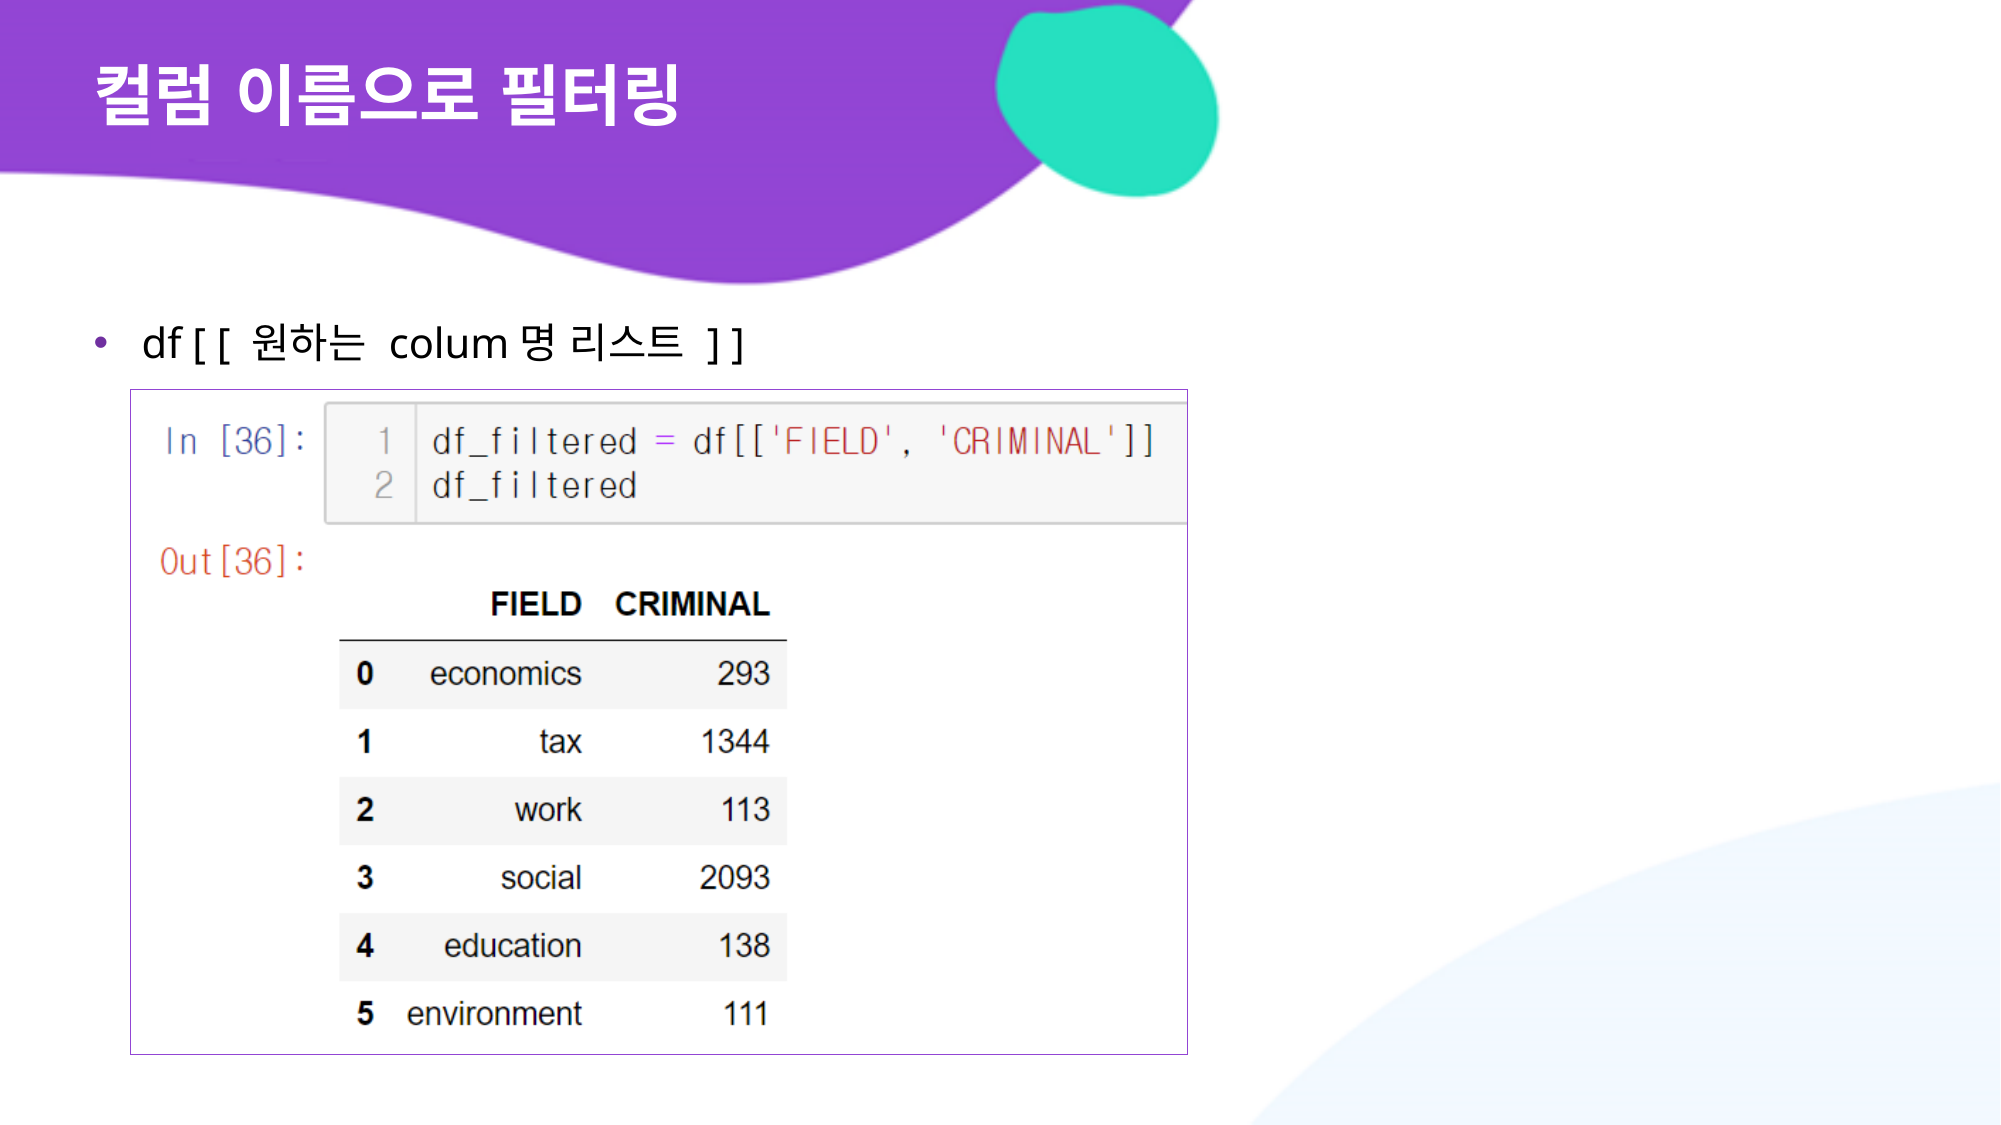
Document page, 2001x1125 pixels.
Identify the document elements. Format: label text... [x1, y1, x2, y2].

picture [0, 0, 2001, 1125]
title 컬럼 이름으로 필터링 [78, 12, 1804, 184]
list df [ [ 원하는 colum명 리스트 ] ] [78, 284, 1804, 999]
